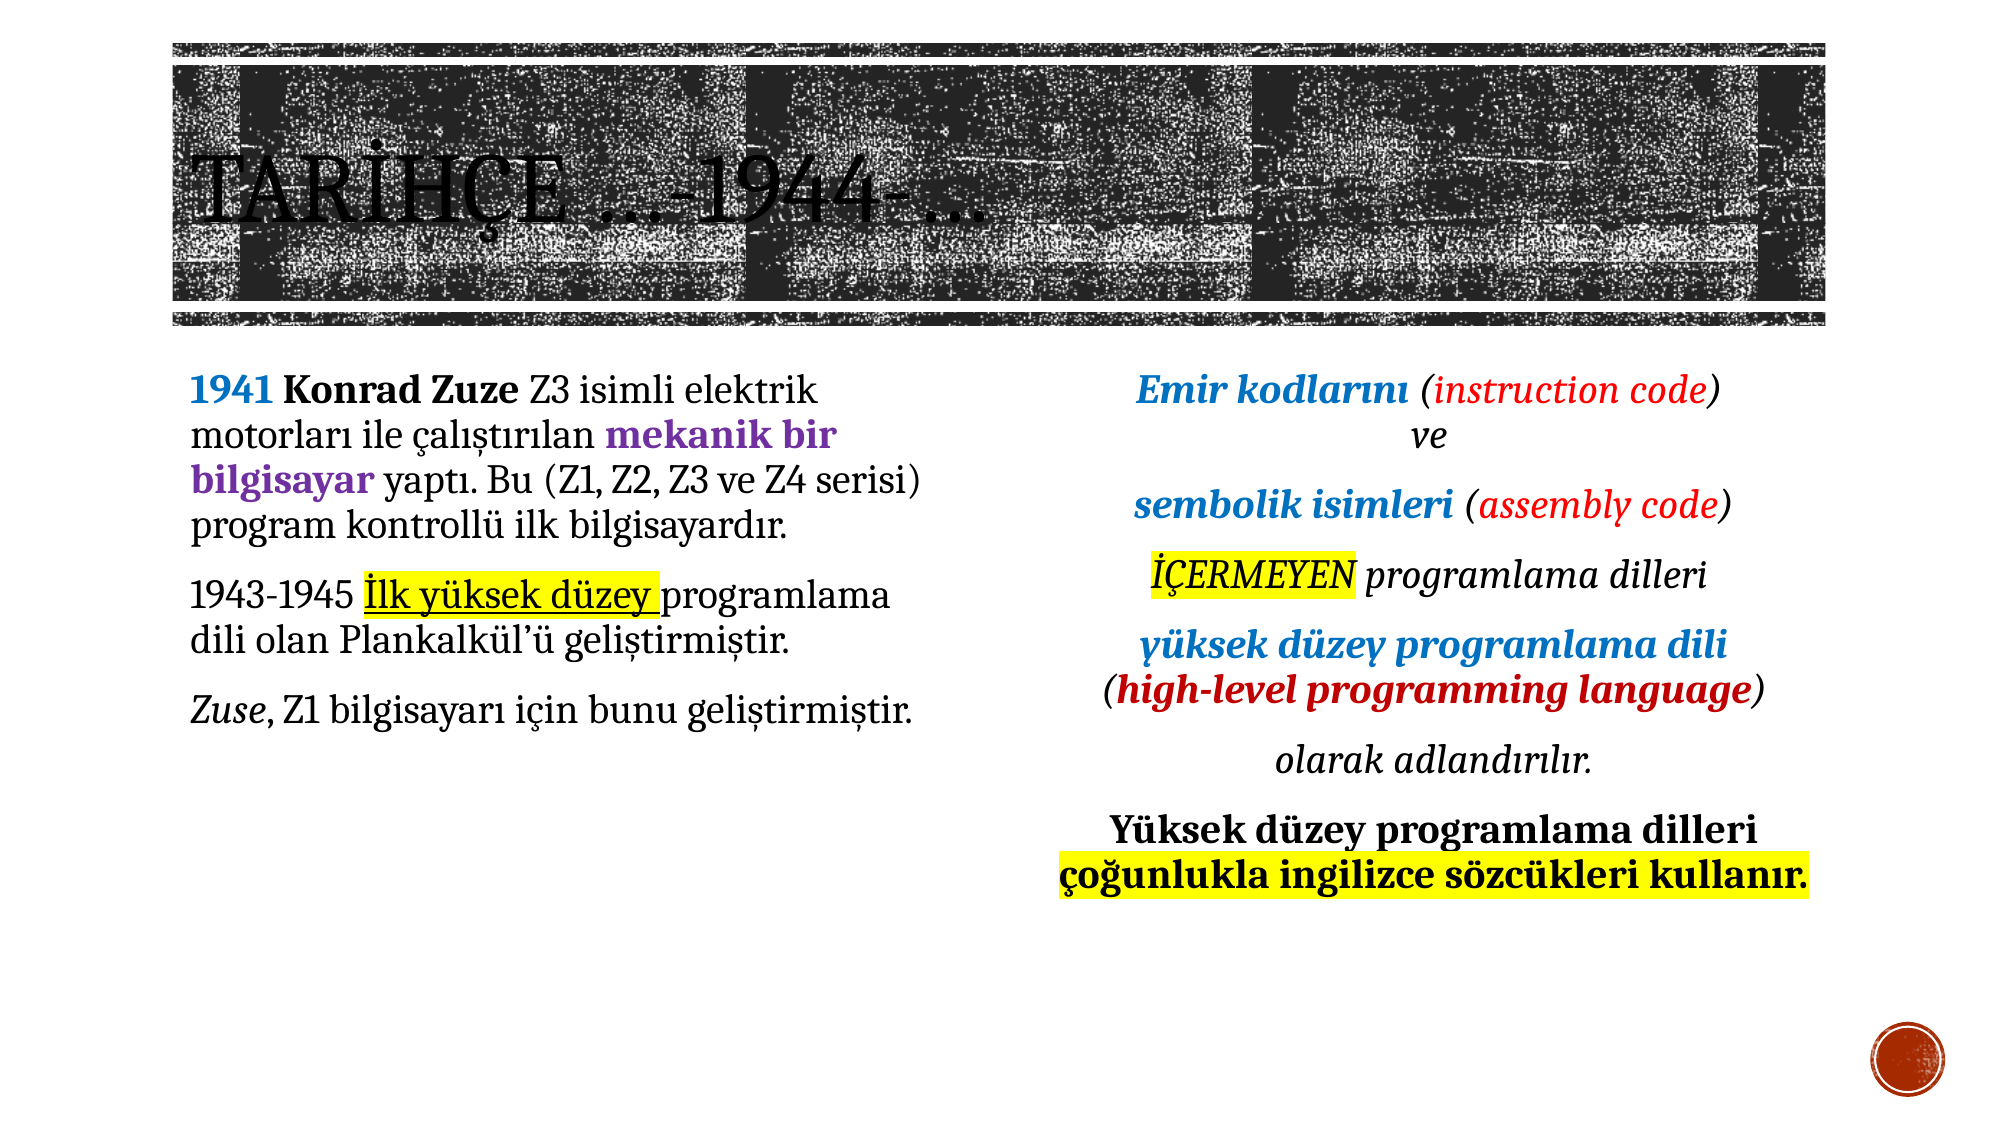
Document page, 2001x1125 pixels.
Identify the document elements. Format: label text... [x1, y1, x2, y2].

title TARİHÇE …-1944-… [175, 79, 1826, 301]
list 1941 Konrad Zuze Z3 isimli elektrik motorları ile çalıştırılan mekanik bir bilgisayar yaptı. Bu (Z1, Z2, Z3 ve Z4 serisi) program kontrollü ilk bilgisayardır. 1943-1945 İlk yüksek düzey programlama dili olan Plankalkül’ü geliştirmiştir. Zuse, Z1 bilgisayarı için bunu geliştirmiştir. [175, 360, 956, 1013]
list Emir kodlarını (instruction code) ve sembolik isimleri (assembly code) İÇERMEYEN programlama dilleri yüksek düzey programlama dili (high-level programming language) olarak adlandırılır. Yüksek düzey programlama dilleri çoğunlukla ingilizce sözcükleri kullanır. [1043, 360, 1824, 1013]
